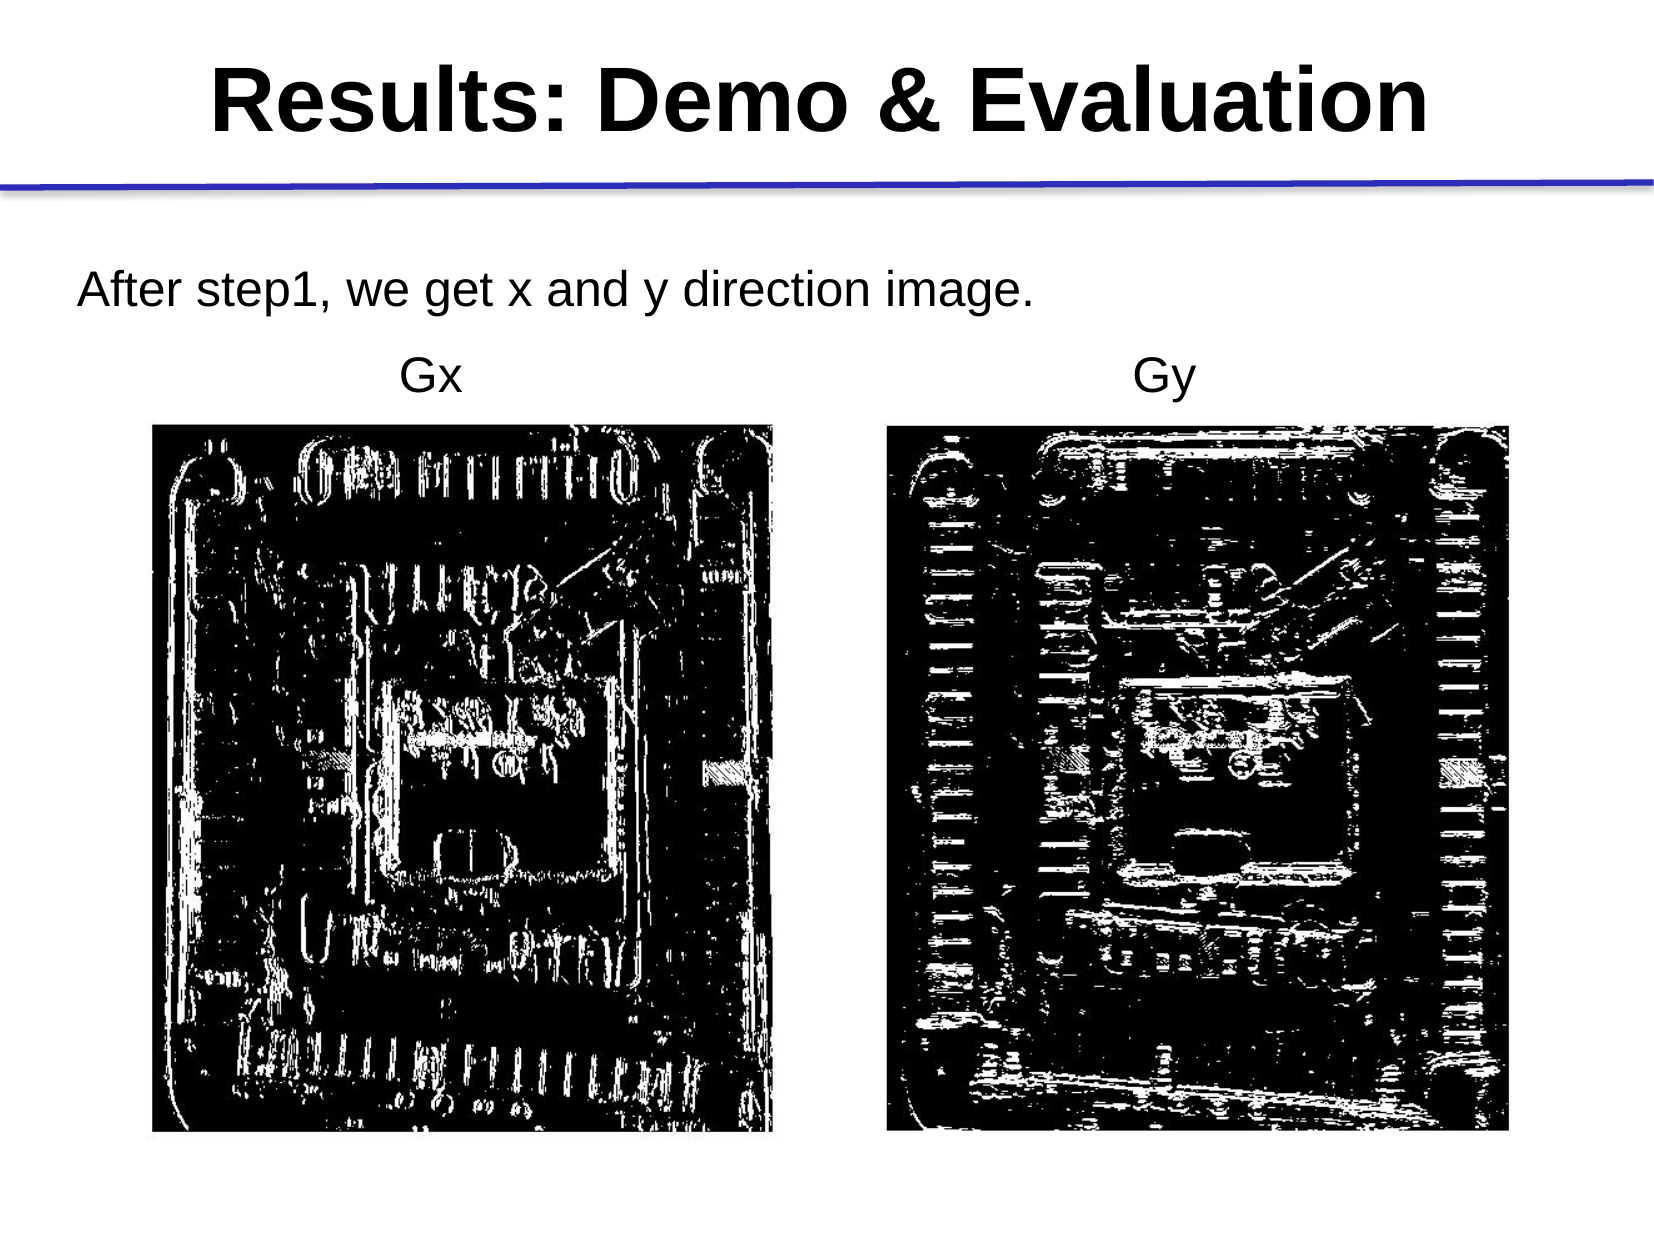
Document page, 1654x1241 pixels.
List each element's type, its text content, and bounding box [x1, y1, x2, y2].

picture [876, 407, 1528, 1146]
list After step1, we get x and y direction image. Gx Gy [76, 257, 1565, 1076]
picture [139, 419, 790, 1146]
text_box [0, 182, 1654, 188]
title Results: Demo & Evaluation [76, 1, 1566, 179]
